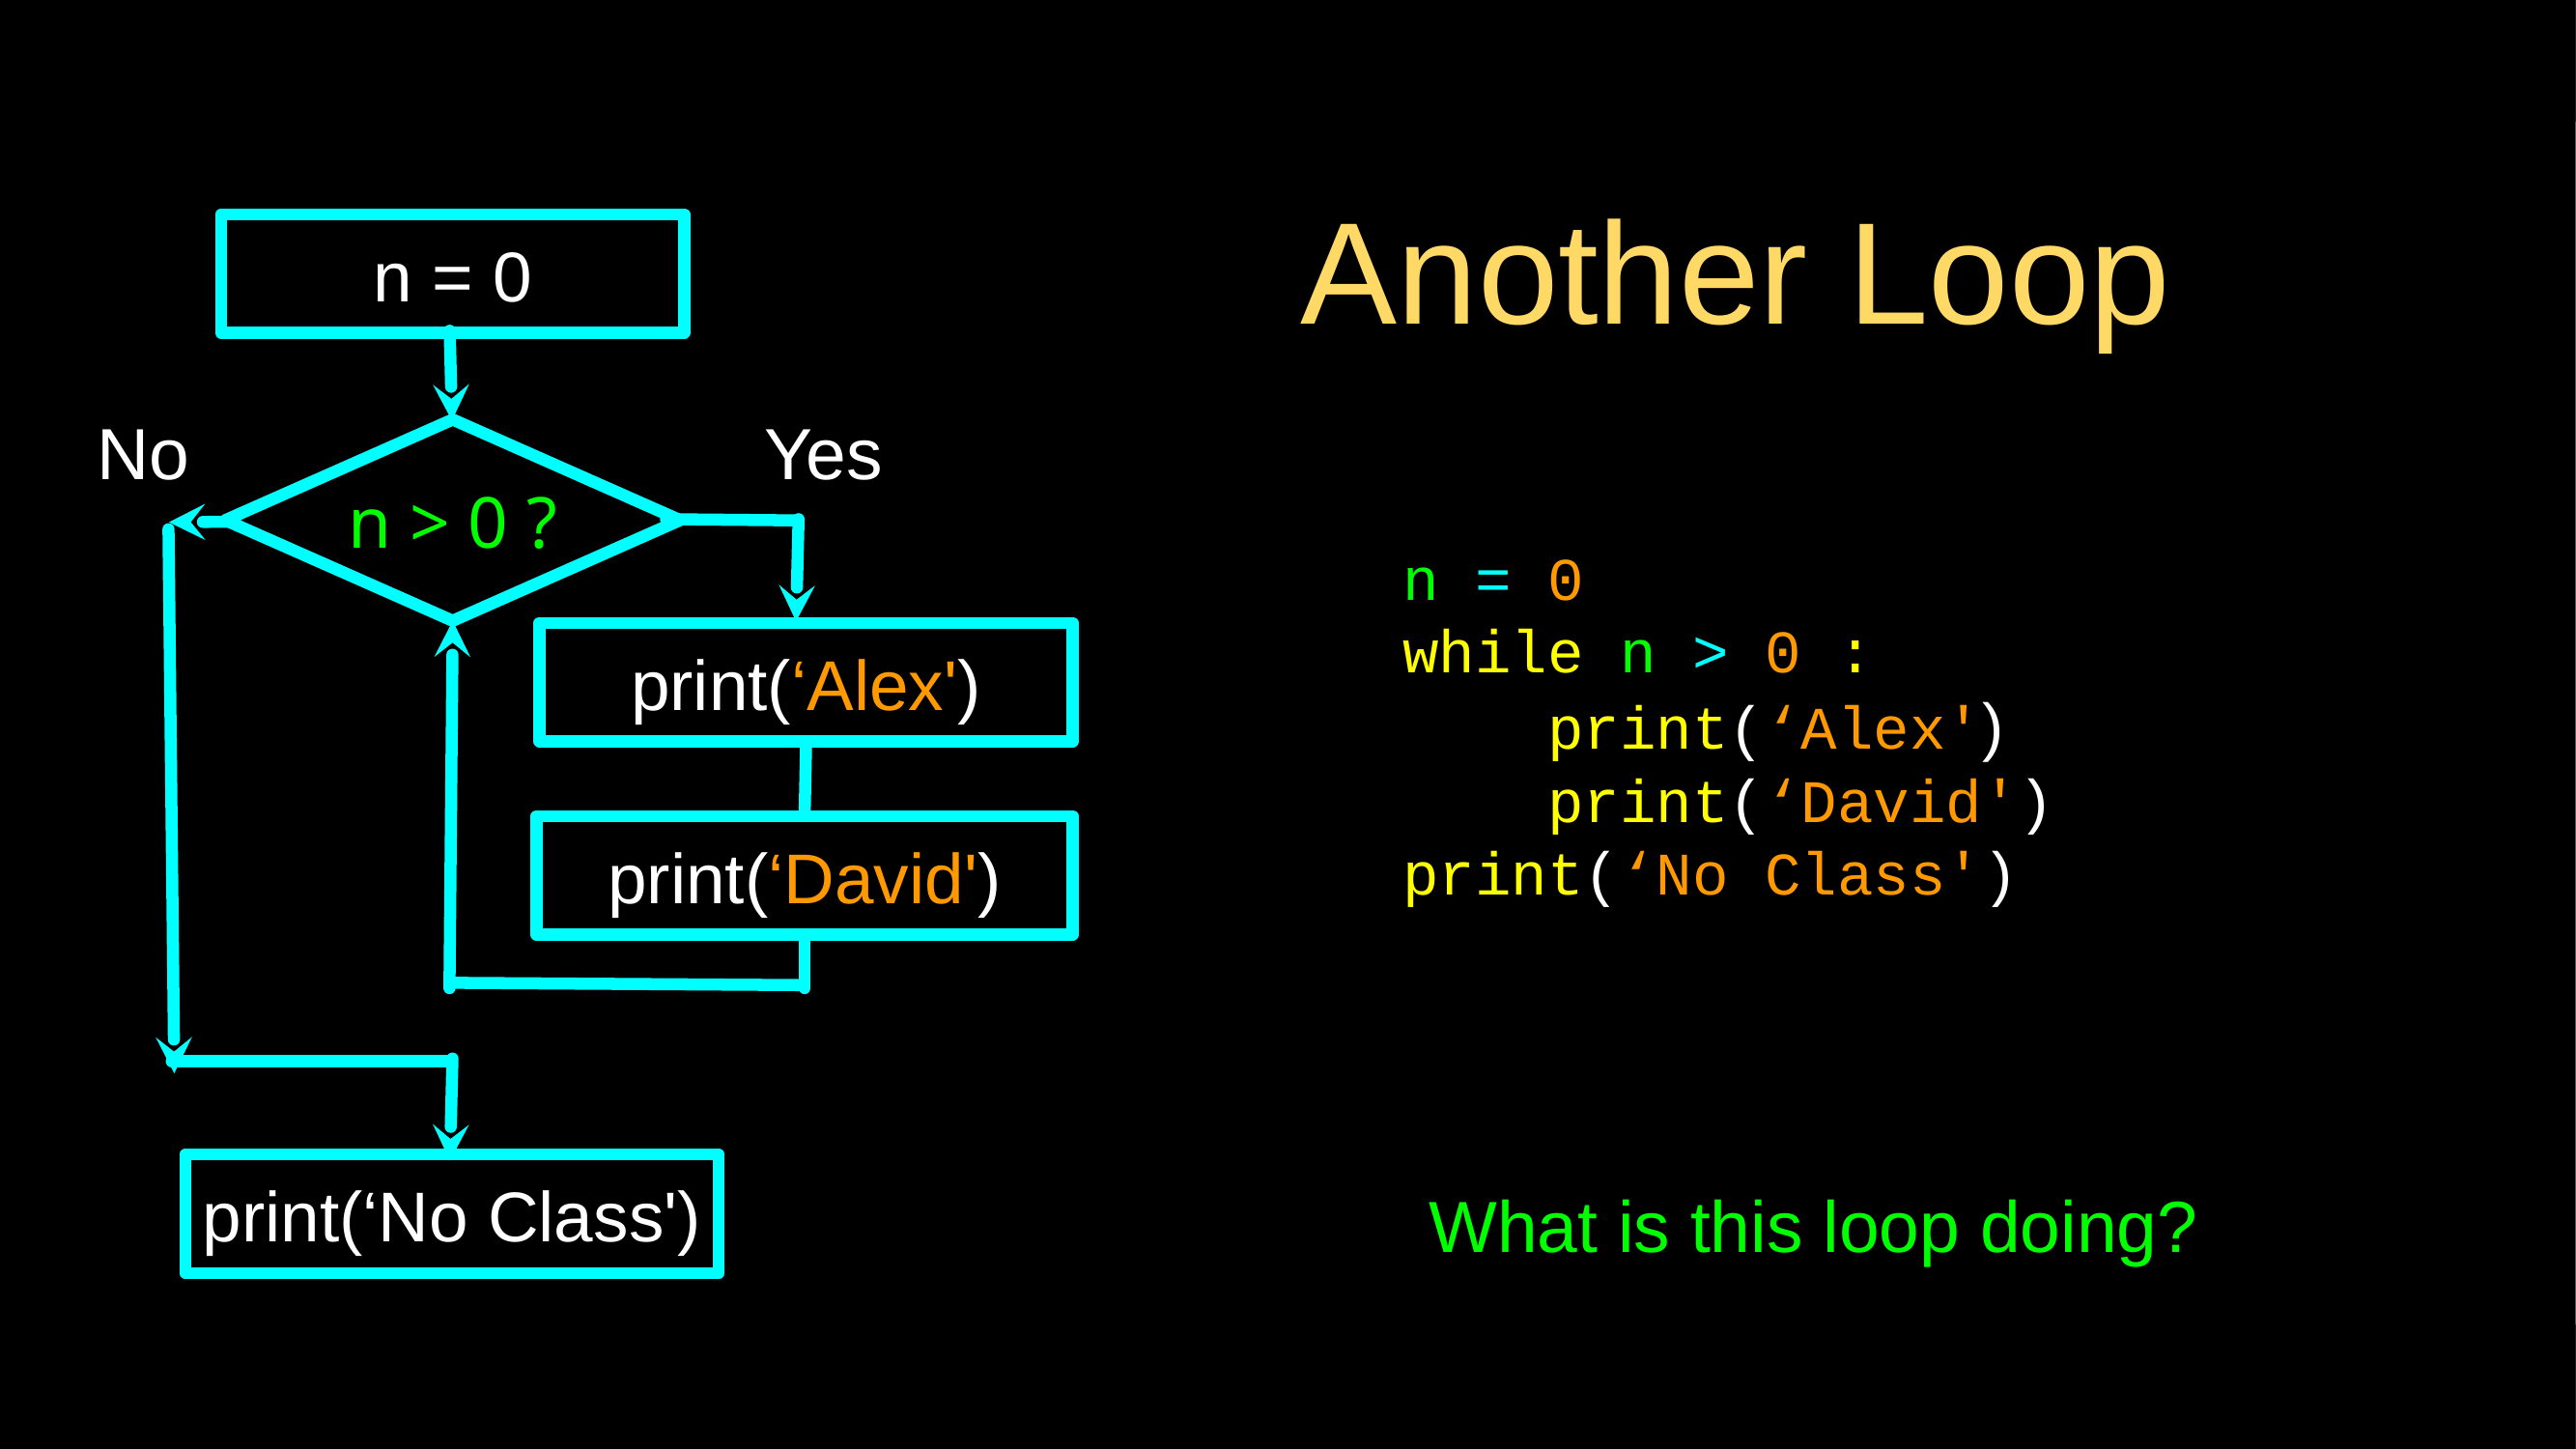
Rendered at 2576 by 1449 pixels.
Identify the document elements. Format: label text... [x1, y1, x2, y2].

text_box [168, 528, 175, 1074]
text_box No [86, 401, 201, 500]
title Another Loop [1082, 129, 2391, 403]
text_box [449, 620, 453, 982]
text_box What is this loop doing? [1314, 1174, 2313, 1273]
text_box print(‘David') [536, 815, 1073, 935]
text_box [449, 1058, 453, 1161]
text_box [795, 519, 799, 622]
text_box n = 0 [221, 213, 685, 333]
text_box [449, 330, 453, 421]
text_box Yes [738, 401, 909, 500]
text_box print(‘Alex') [539, 622, 1073, 742]
text_box n > 0 ? [235, 421, 665, 621]
text_box print(‘No Class') [184, 1154, 719, 1273]
text_box n = 0 while n > 0 : print(‘Alex') print(‘David') print(‘No Class') [1402, 503, 2198, 944]
